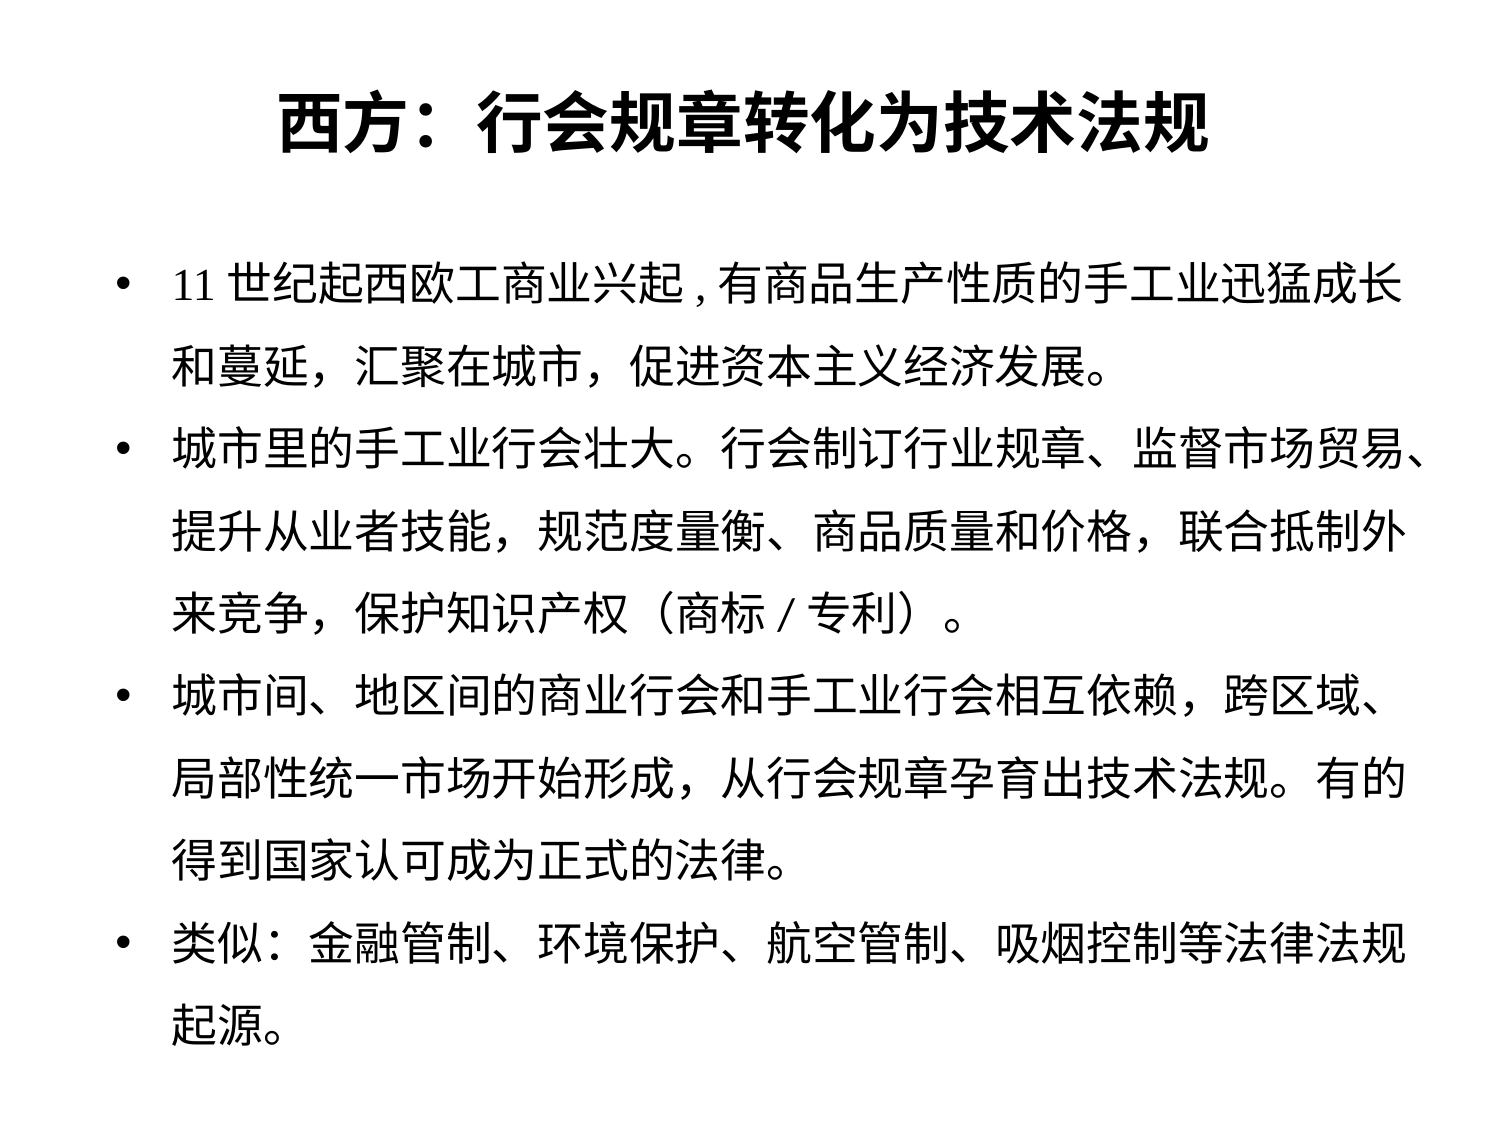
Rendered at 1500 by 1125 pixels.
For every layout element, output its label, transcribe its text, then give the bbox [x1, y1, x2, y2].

list 11世纪起西欧工商业兴起,有商品生产性质的手工业迅猛成长和蔓延，汇聚在城市，促进资本主义经济发展。 城市里的手工业行会壮大。行会制订行业规章、监督市场贸易、提升从业者技能，规范度量衡、商品质量和价格，联合抵制外来竞争，保护知识产权（商标/专利）。 城市间、地区间的商业行会和手工业行会相互依赖，跨区域、局部性统一市场开始形成，从行会规章孕育出技术法规。有的得到国家认可成为正式的法律。 类似：金融管制、环境保护、航空管制、吸烟控制等法律法规起源。 [100, 219, 1447, 1071]
title 西方：行会规章转化为技术法规 [75, 45, 1412, 197]
